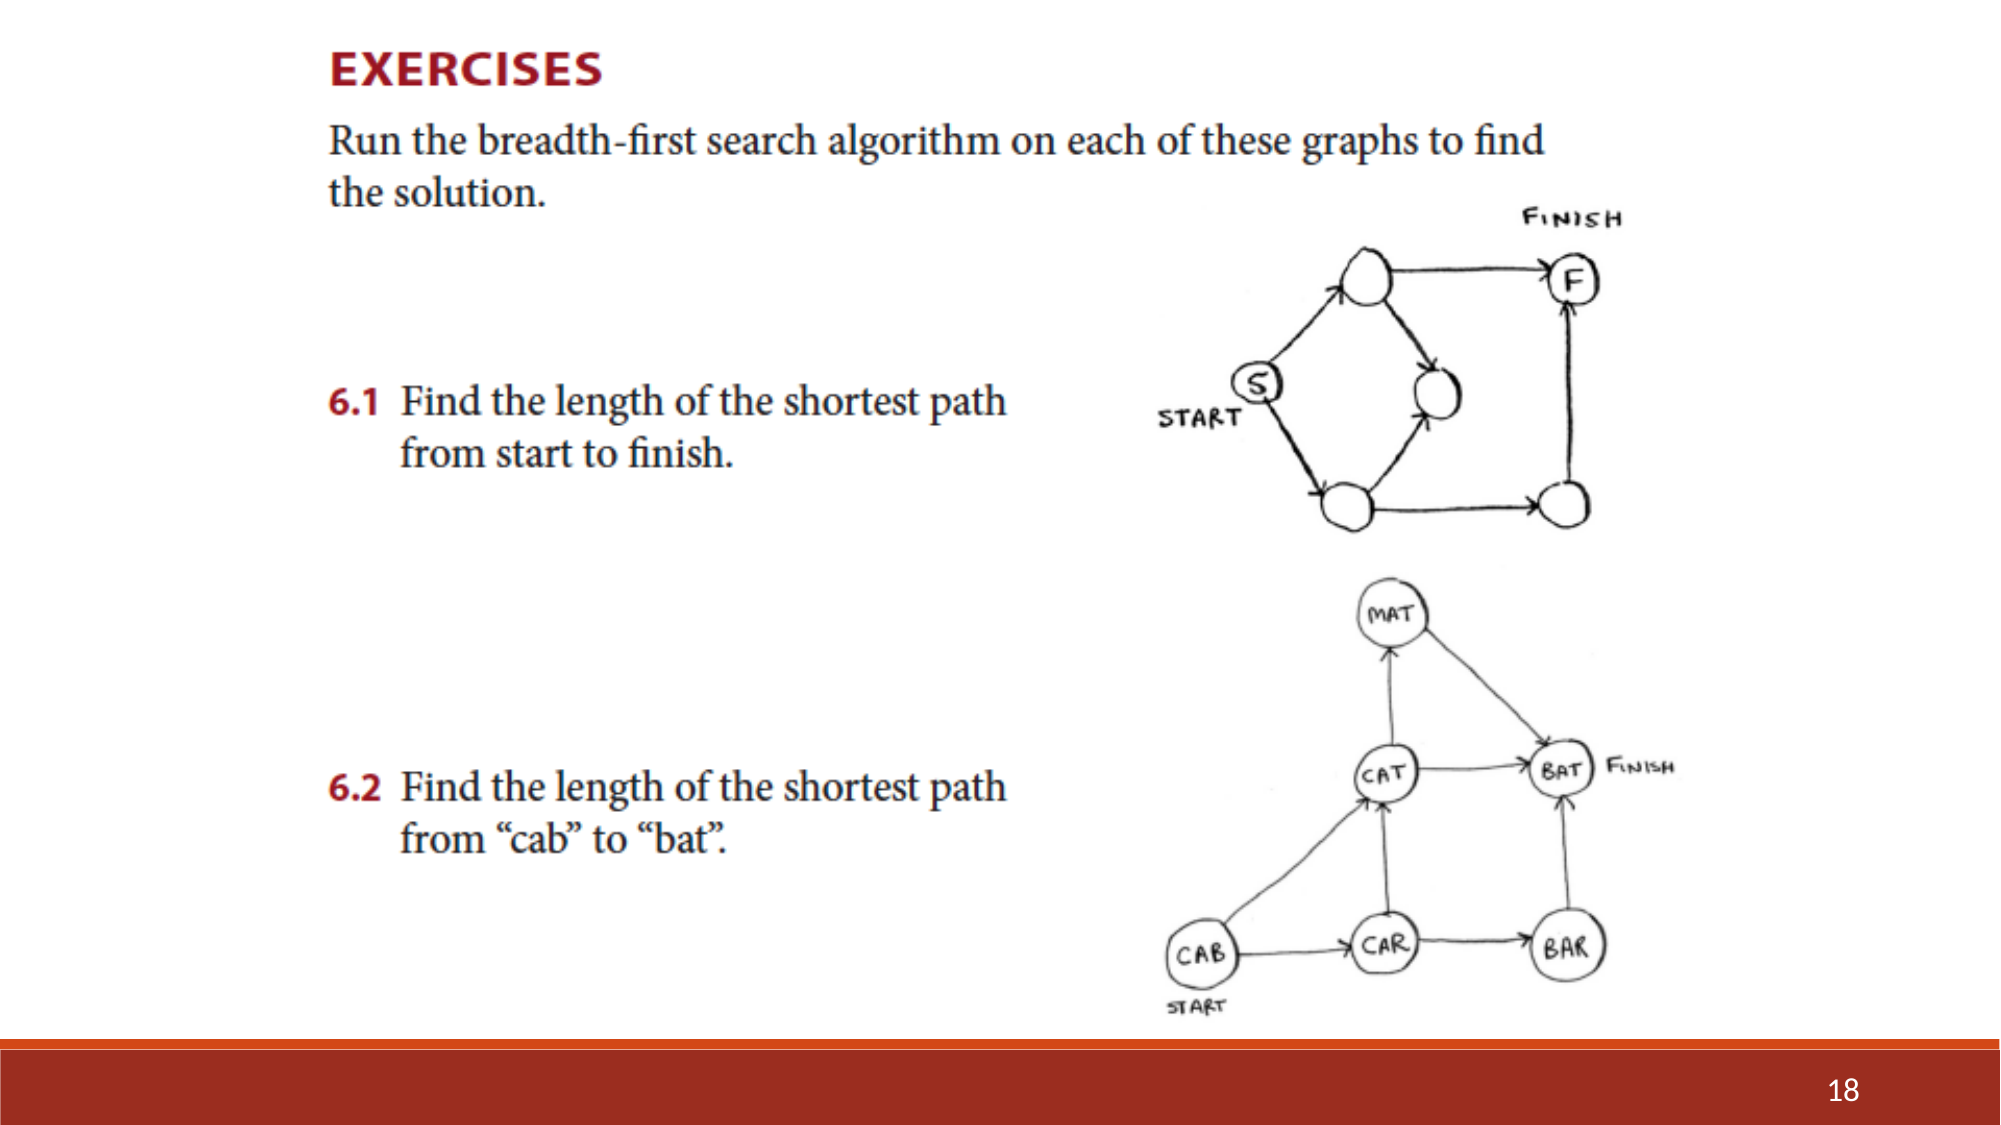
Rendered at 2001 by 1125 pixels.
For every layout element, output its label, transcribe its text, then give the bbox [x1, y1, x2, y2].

slide_number 18 [126, 1061, 1875, 1115]
picture [311, 33, 1690, 1038]
